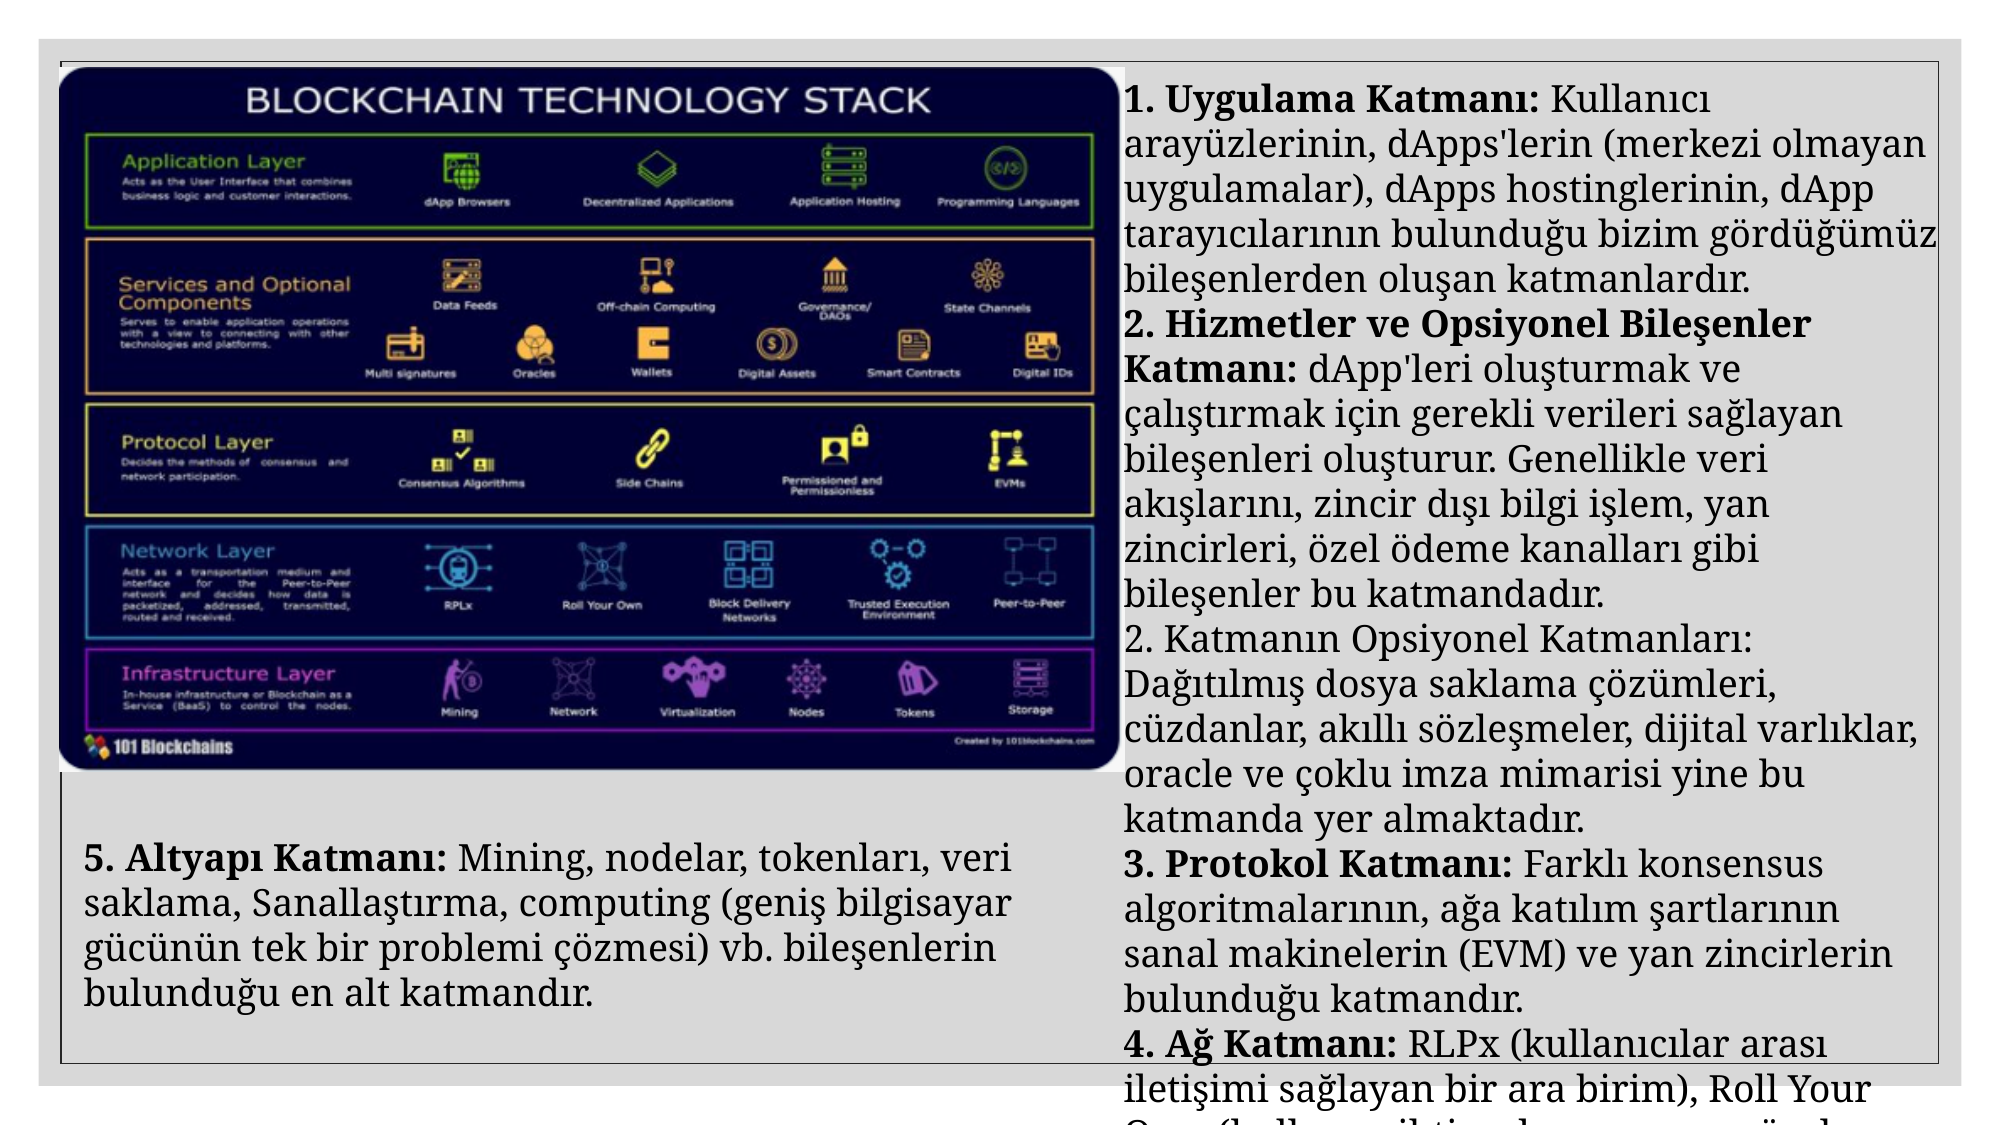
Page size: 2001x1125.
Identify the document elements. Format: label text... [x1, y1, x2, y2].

text_box 5. Altyapı Katmanı: Mining, nodelar, tokenları, veri saklama, Sanallaştırma, computing (geniş bilgisayar gücünün tek bir problemi çözmesi) vb. bileşenlerin bulunduğu en alt katmandır. [68, 826, 1109, 1022]
text_box 1. Uygulama Katmanı: Kullanıcı arayüzlerinin, dApps'lerin (merkezi olmayan uygulamalar), dApps hostinglerinin, dApp tarayıcılarının bulunduğu bizim gördüğümüz bileşenlerden oluşan katmanlardır. 2. Hizmetler ve Opsiyonel Bileşenler Katmanı: dApp'leri oluşturmak ve çalıştırmak için gerekli verileri sağlayan bileşenleri oluşturur. Genellikle veri akışlarını, zincir dışı bilgi işlem, yan zincirleri, özel ödeme kanalları gibi bileşenler bu katmandadır. 2. Katmanın Opsiyonel Katmanları: Dağıtılmış dosya saklama çözümleri, cüzdanlar, akıllı sözleşmeler, dijital varlıklar, oracle ve çoklu imza mimarisi yine bu katmanda yer almaktadır. 3. Protokol Katmanı: Farklı konsensus algoritmalarının, ağa katılım şartlarının sanal makinelerin (EVM) ve yan zincirlerin bulunduğu katmandır. 4. Ağ Katmanı: RLPx (kullanıcılar arası iletişimi sağlayan bir ara birim), Roll Your Own (kullanıcı ihtiyaçlarına uygun özel protokoller), TEE (ölçekleme sorunu için bir bileşen), Blok İletim Ağı (web içeriklerini iletme amaçlı) gibi bileşenler bulunan katmandır. [1108, 67, 1956, 1125]
picture [59, 67, 1125, 772]
